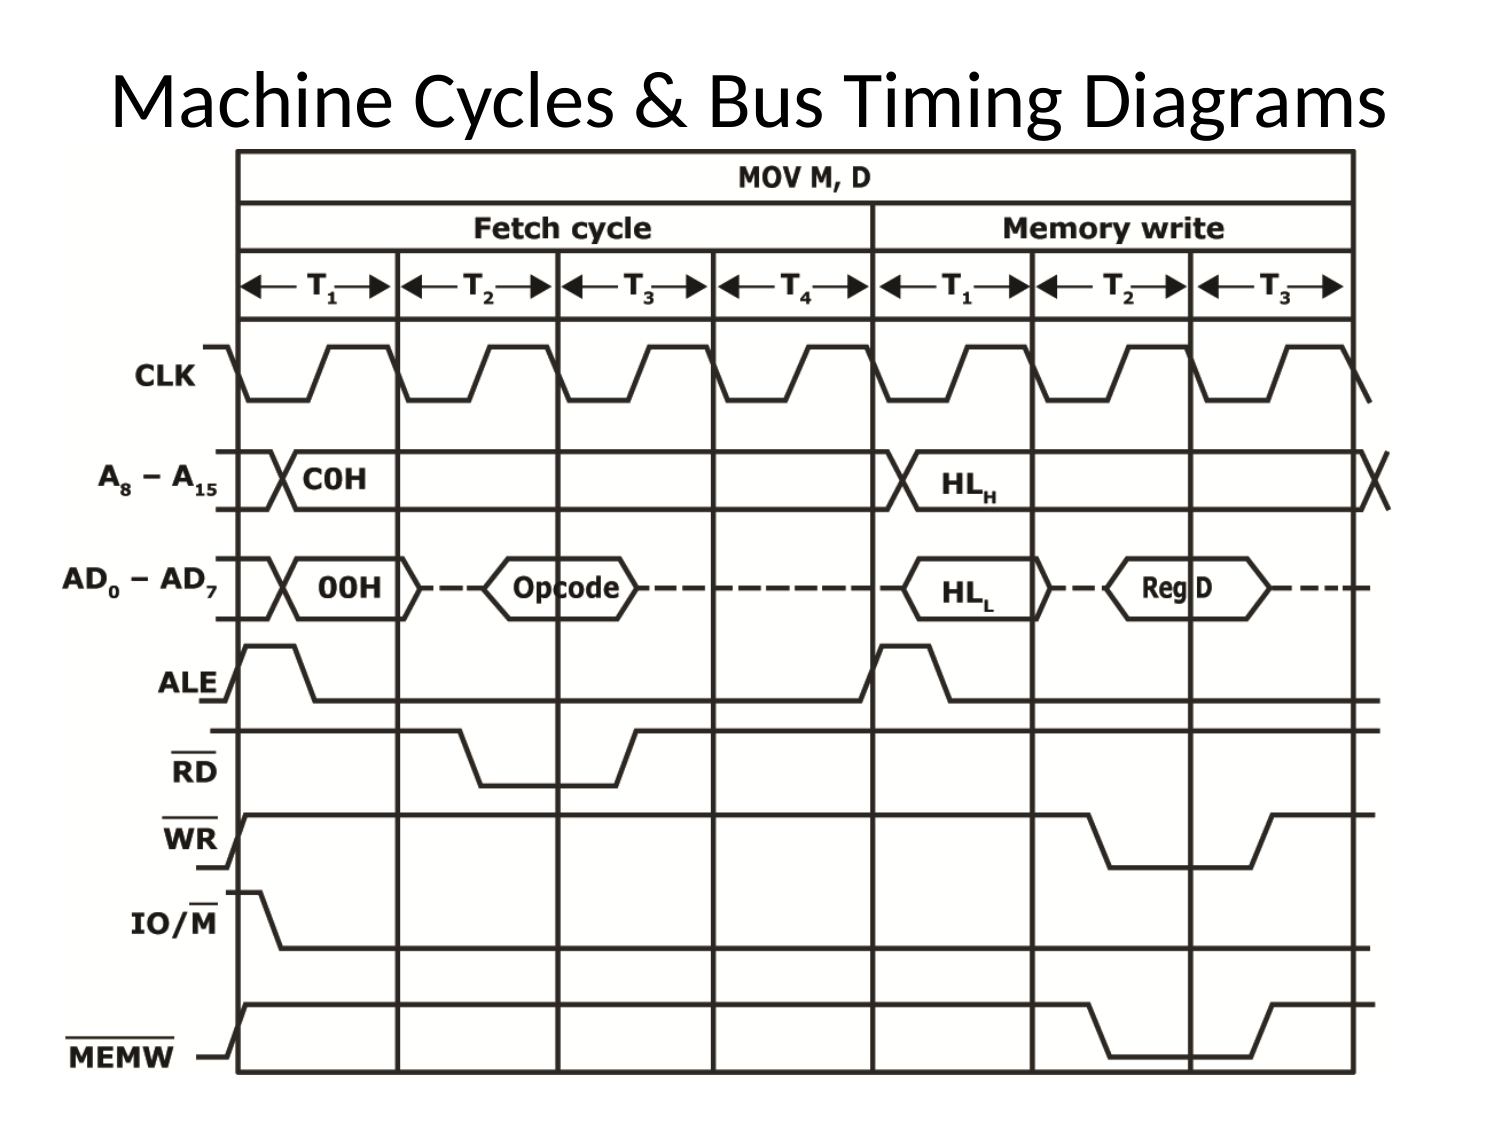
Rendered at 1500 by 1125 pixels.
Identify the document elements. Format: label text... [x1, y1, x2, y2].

picture [62, 149, 1392, 1076]
title Machine Cycles & Bus Timing Diagrams [62, 1, 1438, 189]
